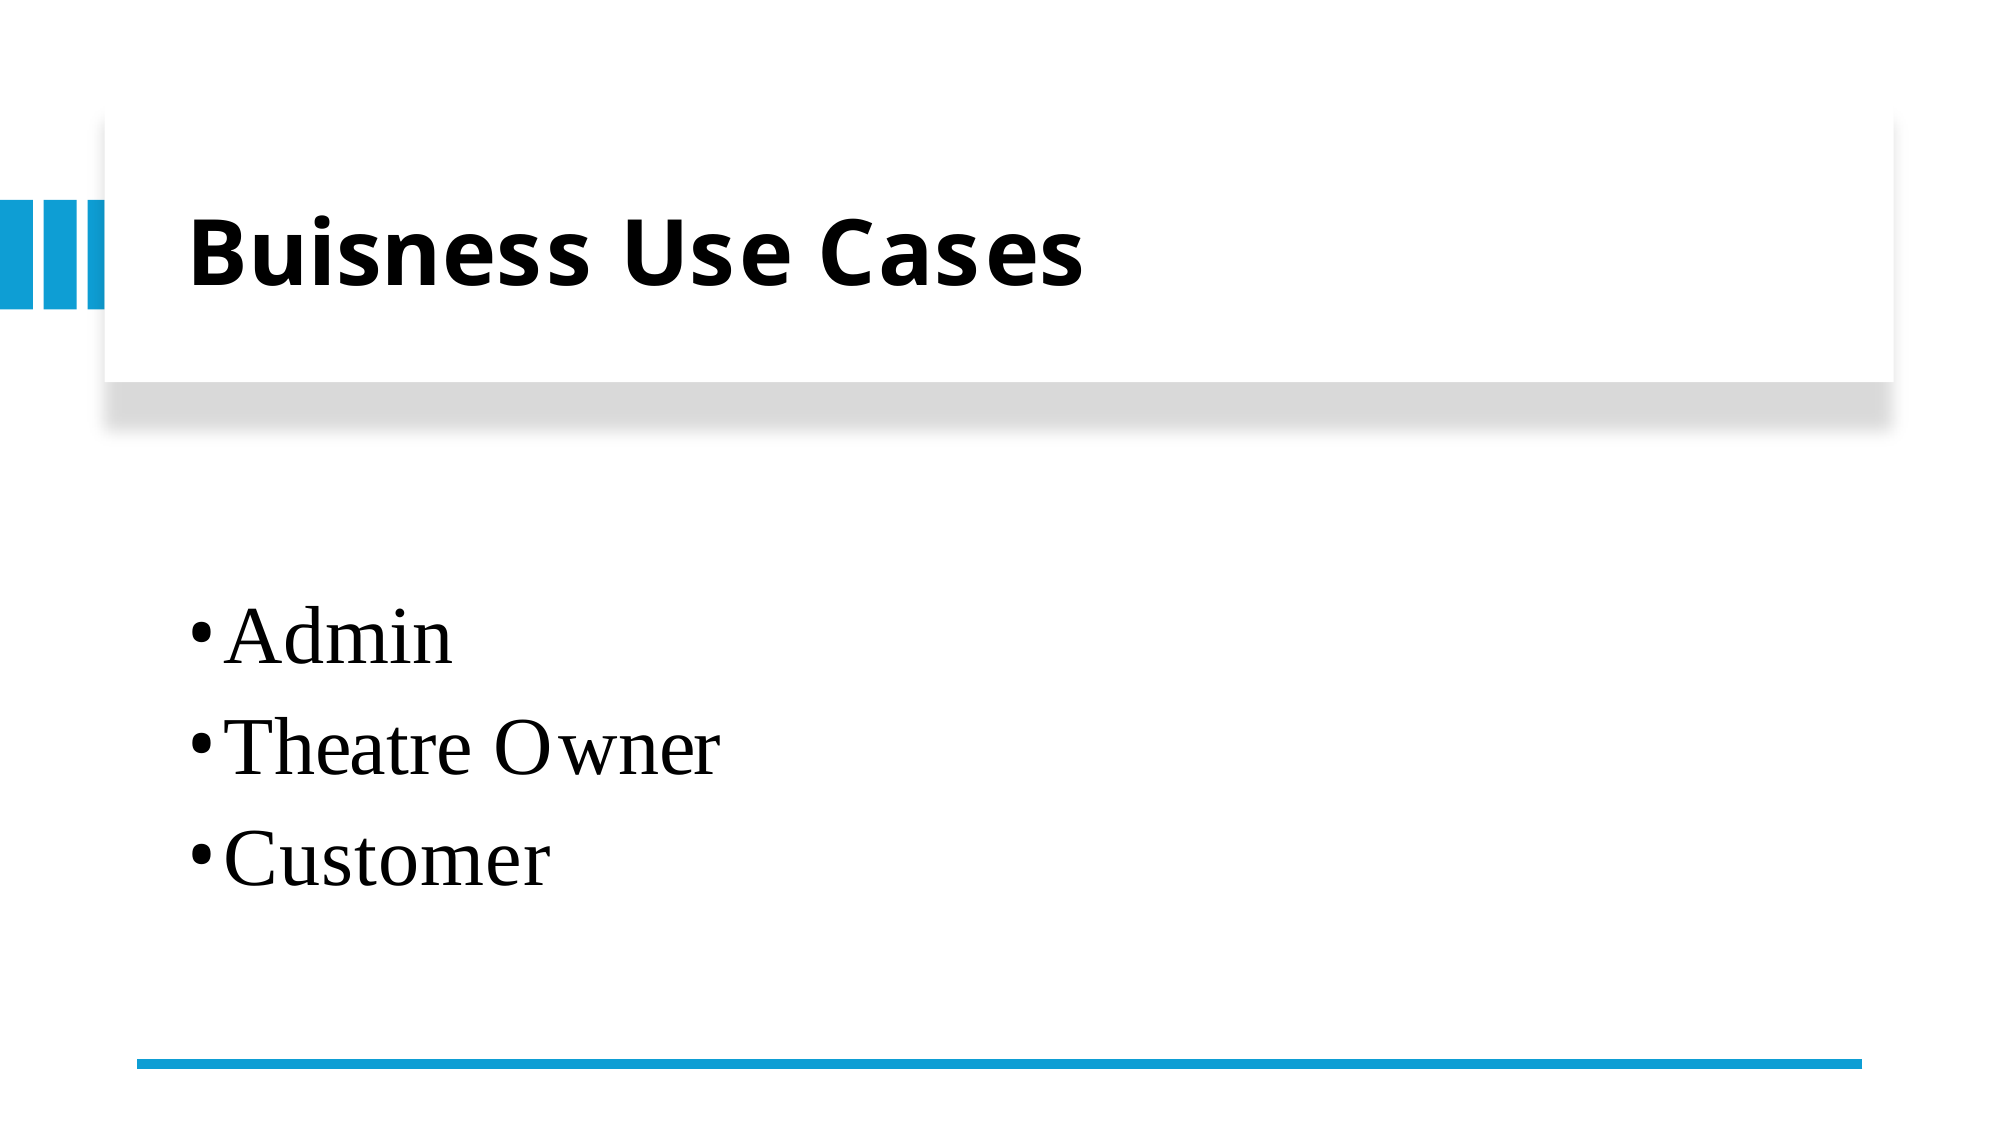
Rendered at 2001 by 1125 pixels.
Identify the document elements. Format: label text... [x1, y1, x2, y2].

text_box Admin Theatre Owner Customer [184, 566, 753, 902]
picture [79, 95, 1918, 456]
title Buisness Use Cases [104, 99, 1894, 383]
